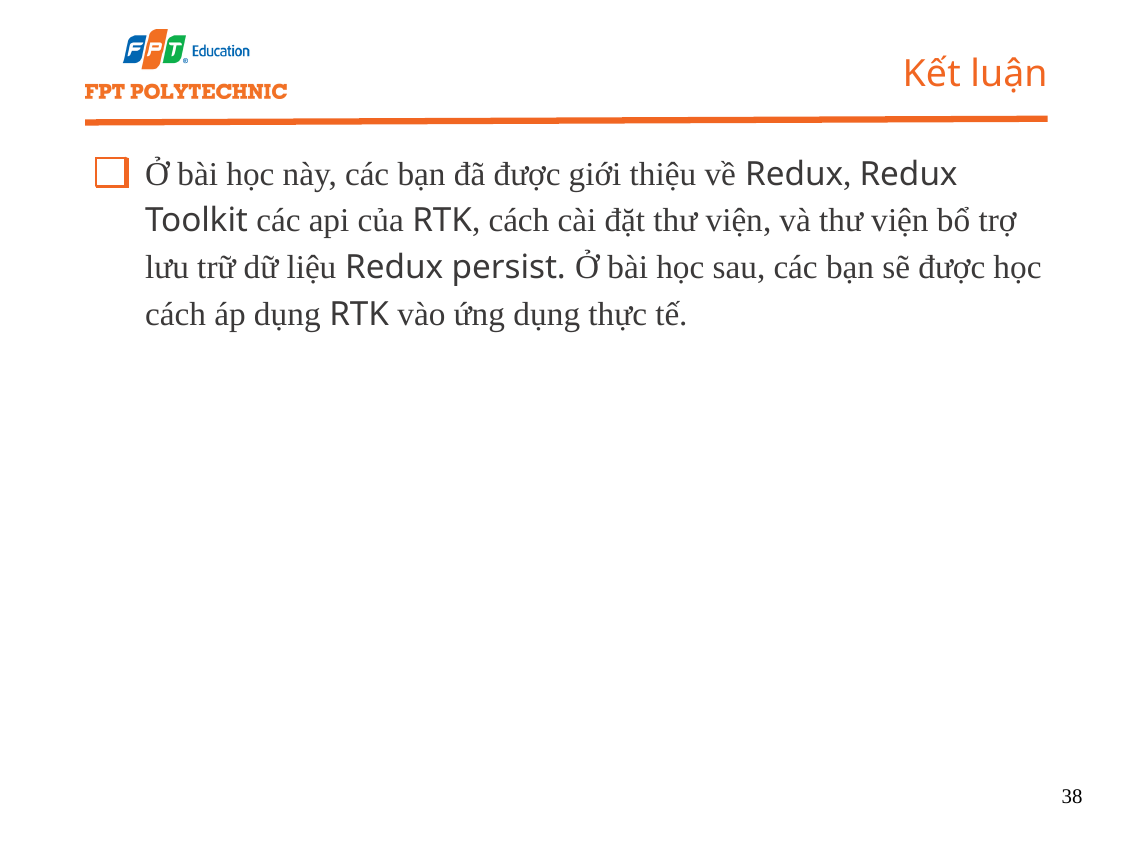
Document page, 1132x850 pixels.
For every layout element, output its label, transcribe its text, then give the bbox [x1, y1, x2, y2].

text_box Kết luận [476, 41, 1048, 95]
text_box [94, 153, 1048, 329]
text_box [85, 29, 287, 99]
text_box 38 [1047, 778, 1083, 808]
